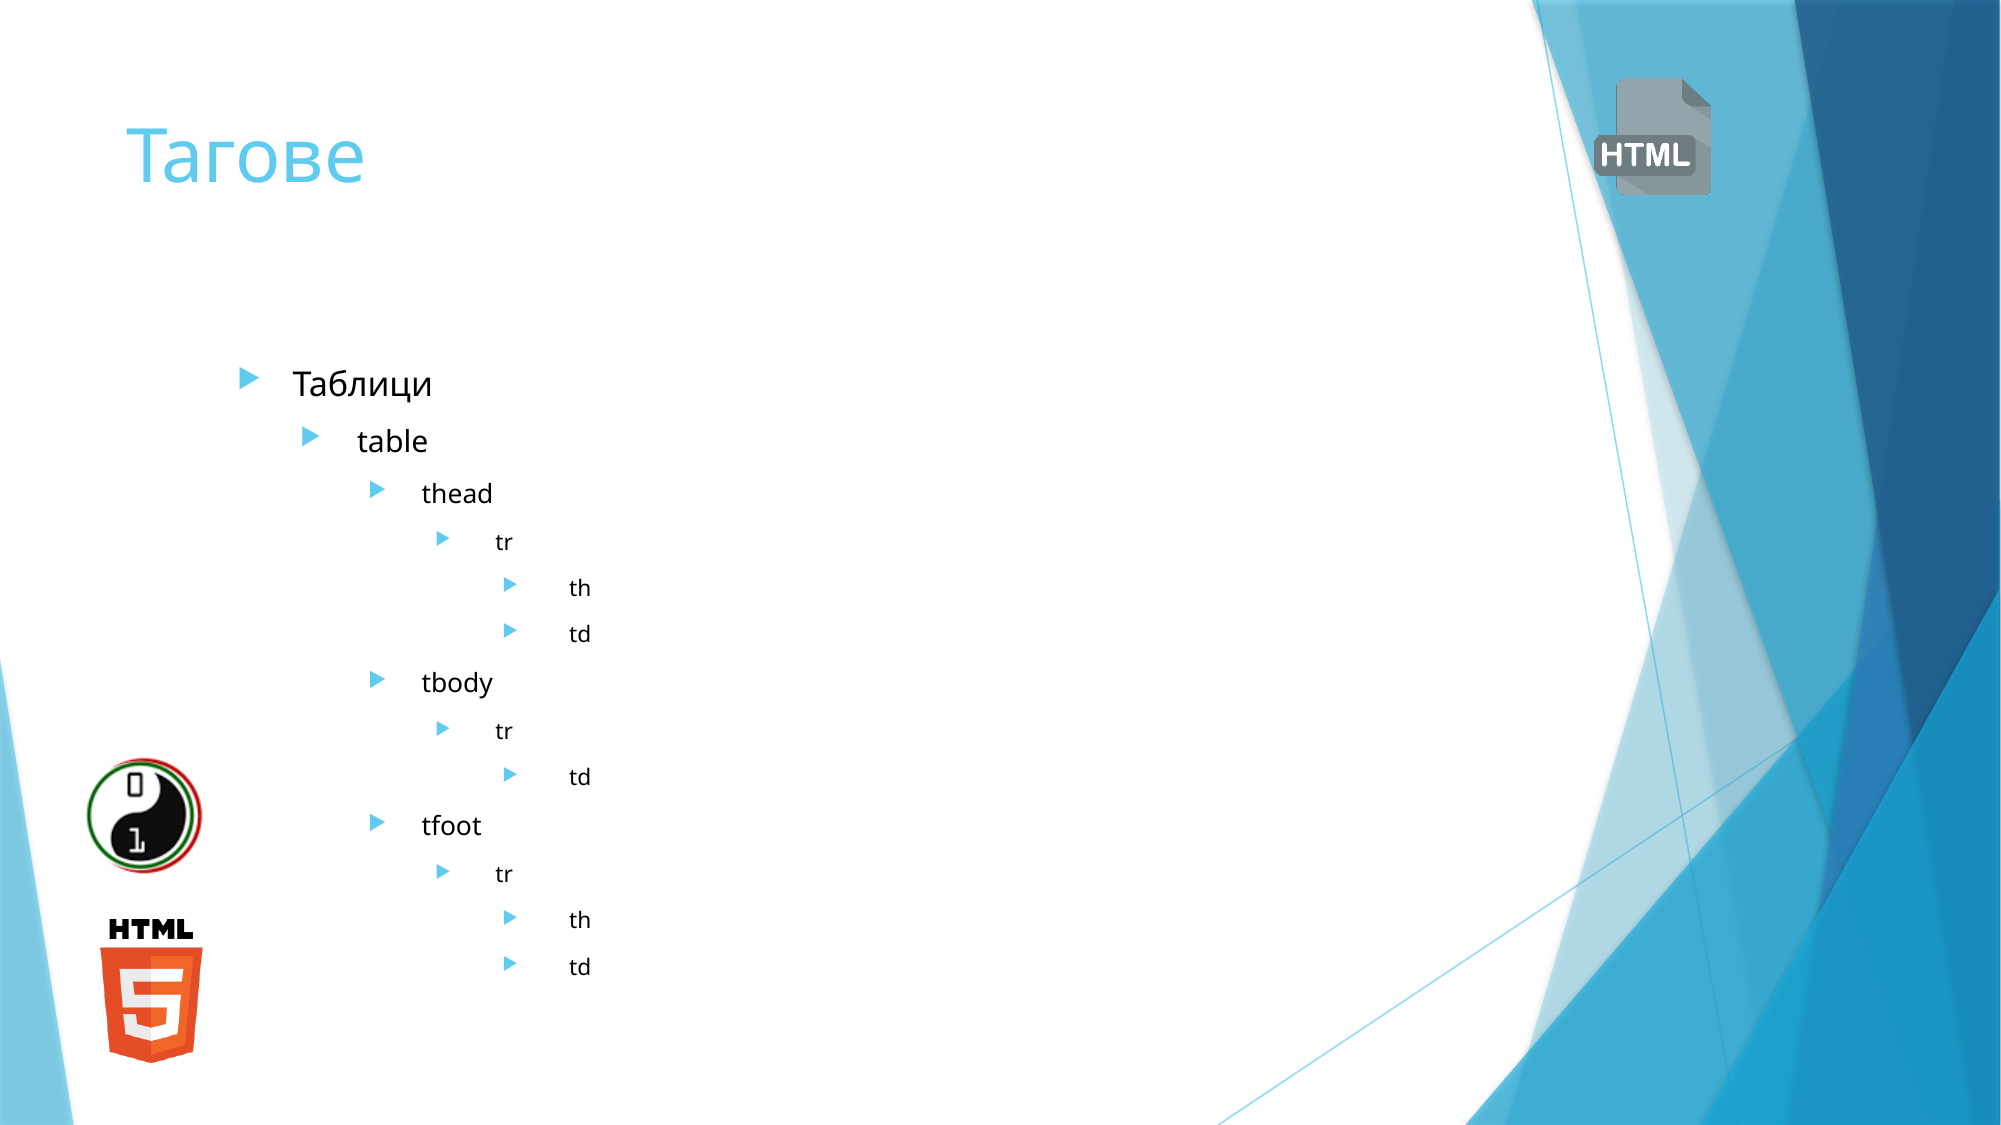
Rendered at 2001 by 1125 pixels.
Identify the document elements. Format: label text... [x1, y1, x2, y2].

title Тагове [111, 99, 1522, 317]
picture [78, 919, 223, 1063]
picture [78, 753, 208, 883]
picture [1594, 77, 1712, 195]
list Таблици table thead tr th td tbody tr td tfoot tr th td [222, 354, 1522, 992]
